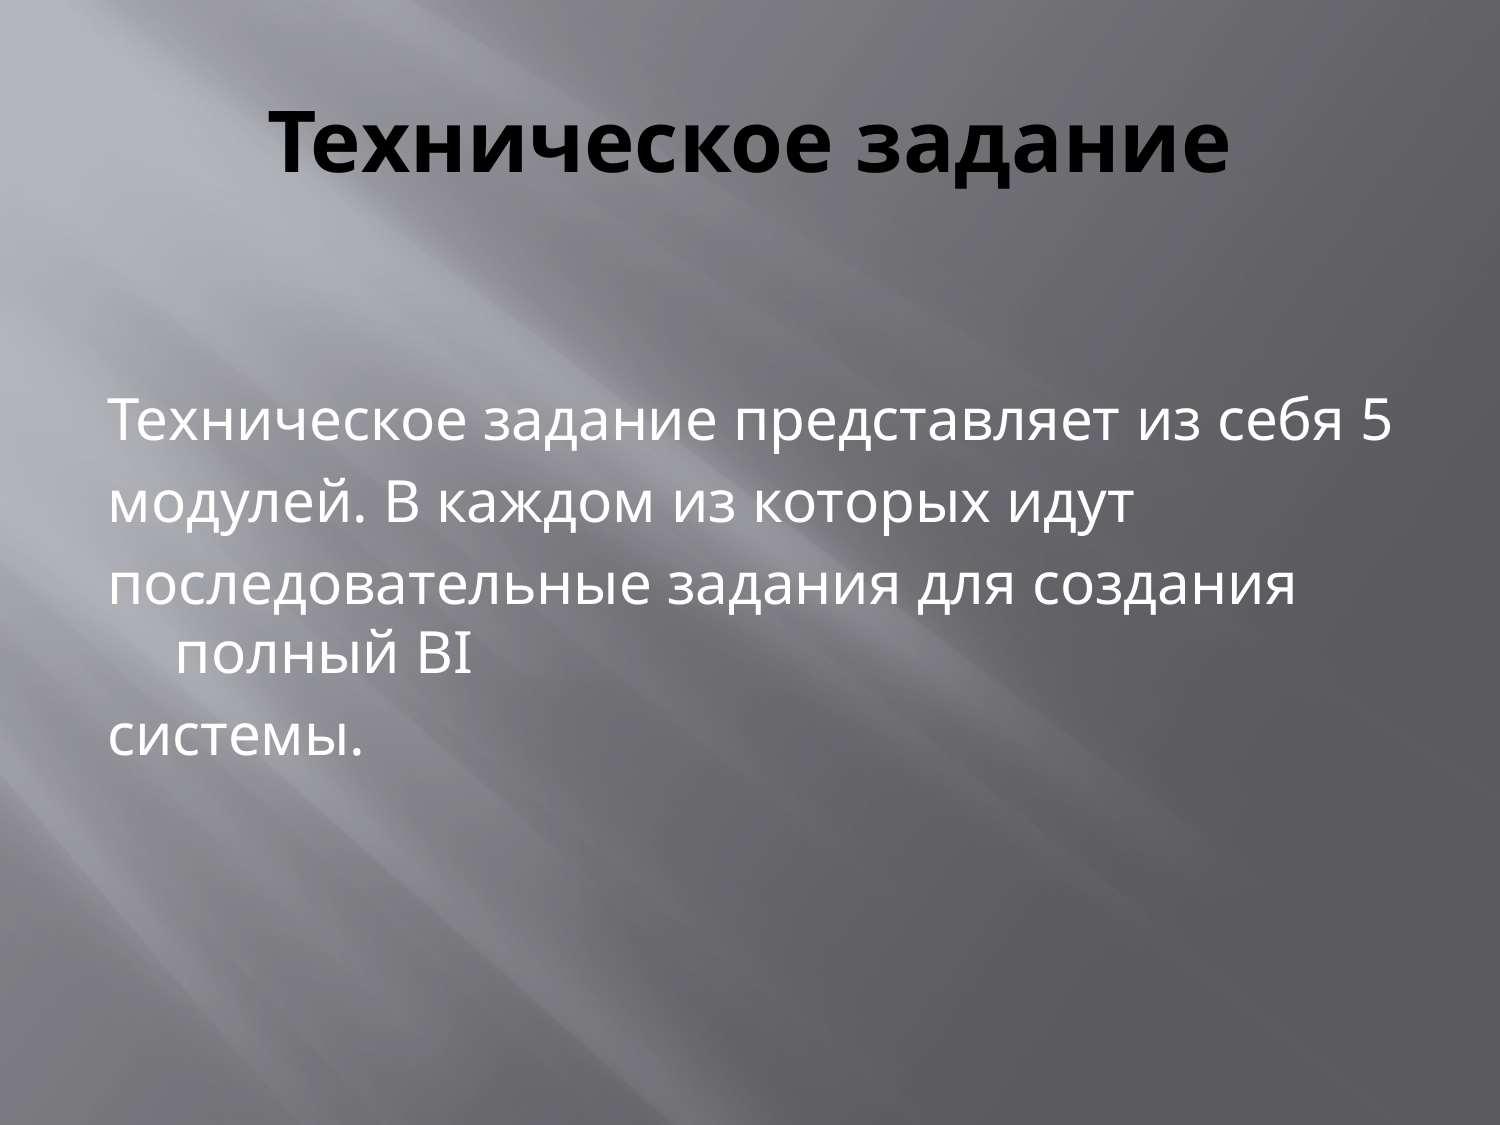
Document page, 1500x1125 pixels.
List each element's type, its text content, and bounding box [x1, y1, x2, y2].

list Техническое задание представляет из себя 5 модулей. В каждом из которых идут последовательные задания для создания полный BI системы. [70, 375, 1421, 930]
title Техническое задание [75, 45, 1425, 233]
